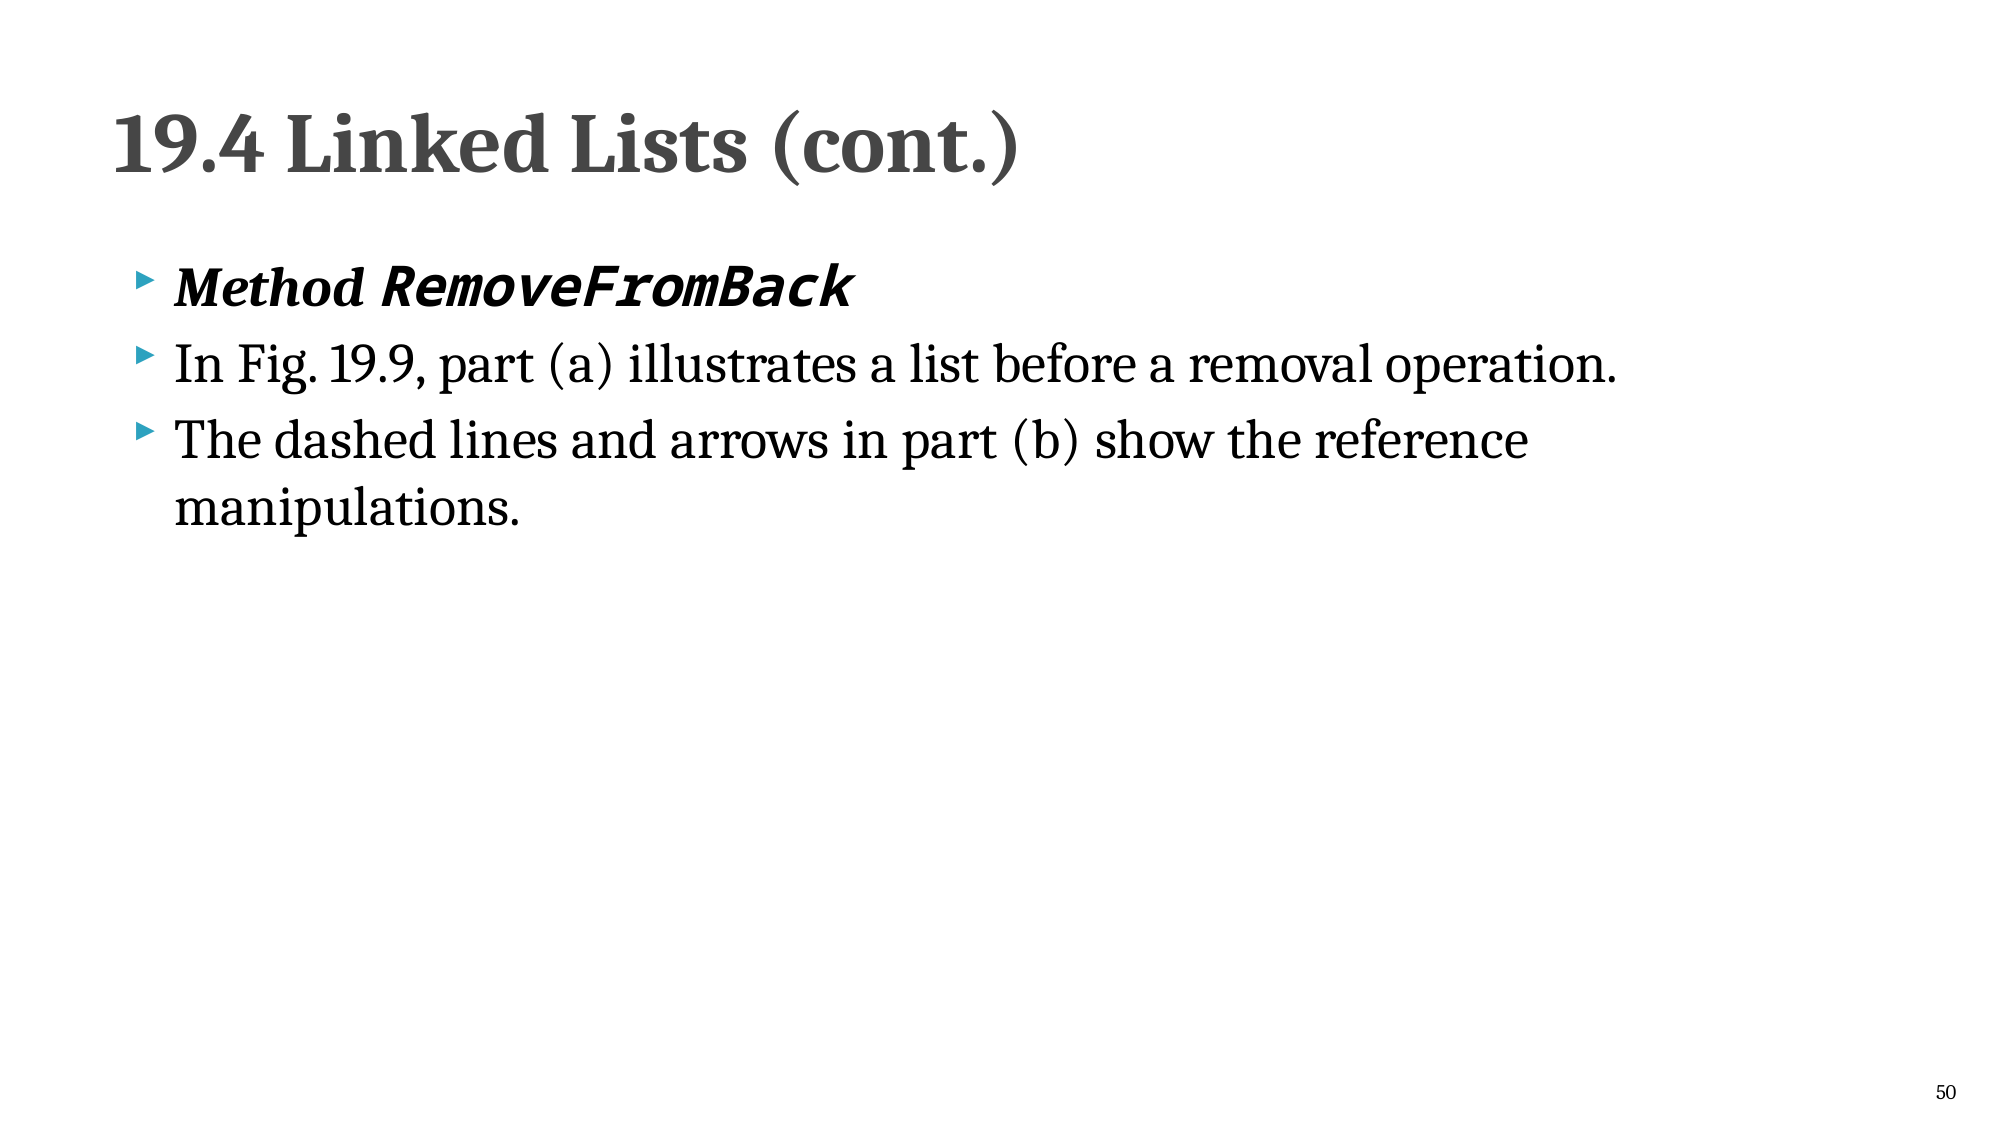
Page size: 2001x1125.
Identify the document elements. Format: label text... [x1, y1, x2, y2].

list Method RemoveFromBack In Fig. 19.9, part (a) illustrates a list before a removal operation. The dashed lines and arrows in part (b) show the reference manipulations. [99, 242, 1900, 986]
title 19.4 Linked Lists (cont.) [99, 45, 1900, 233]
slide_number 50 [1891, 1051, 1972, 1112]
